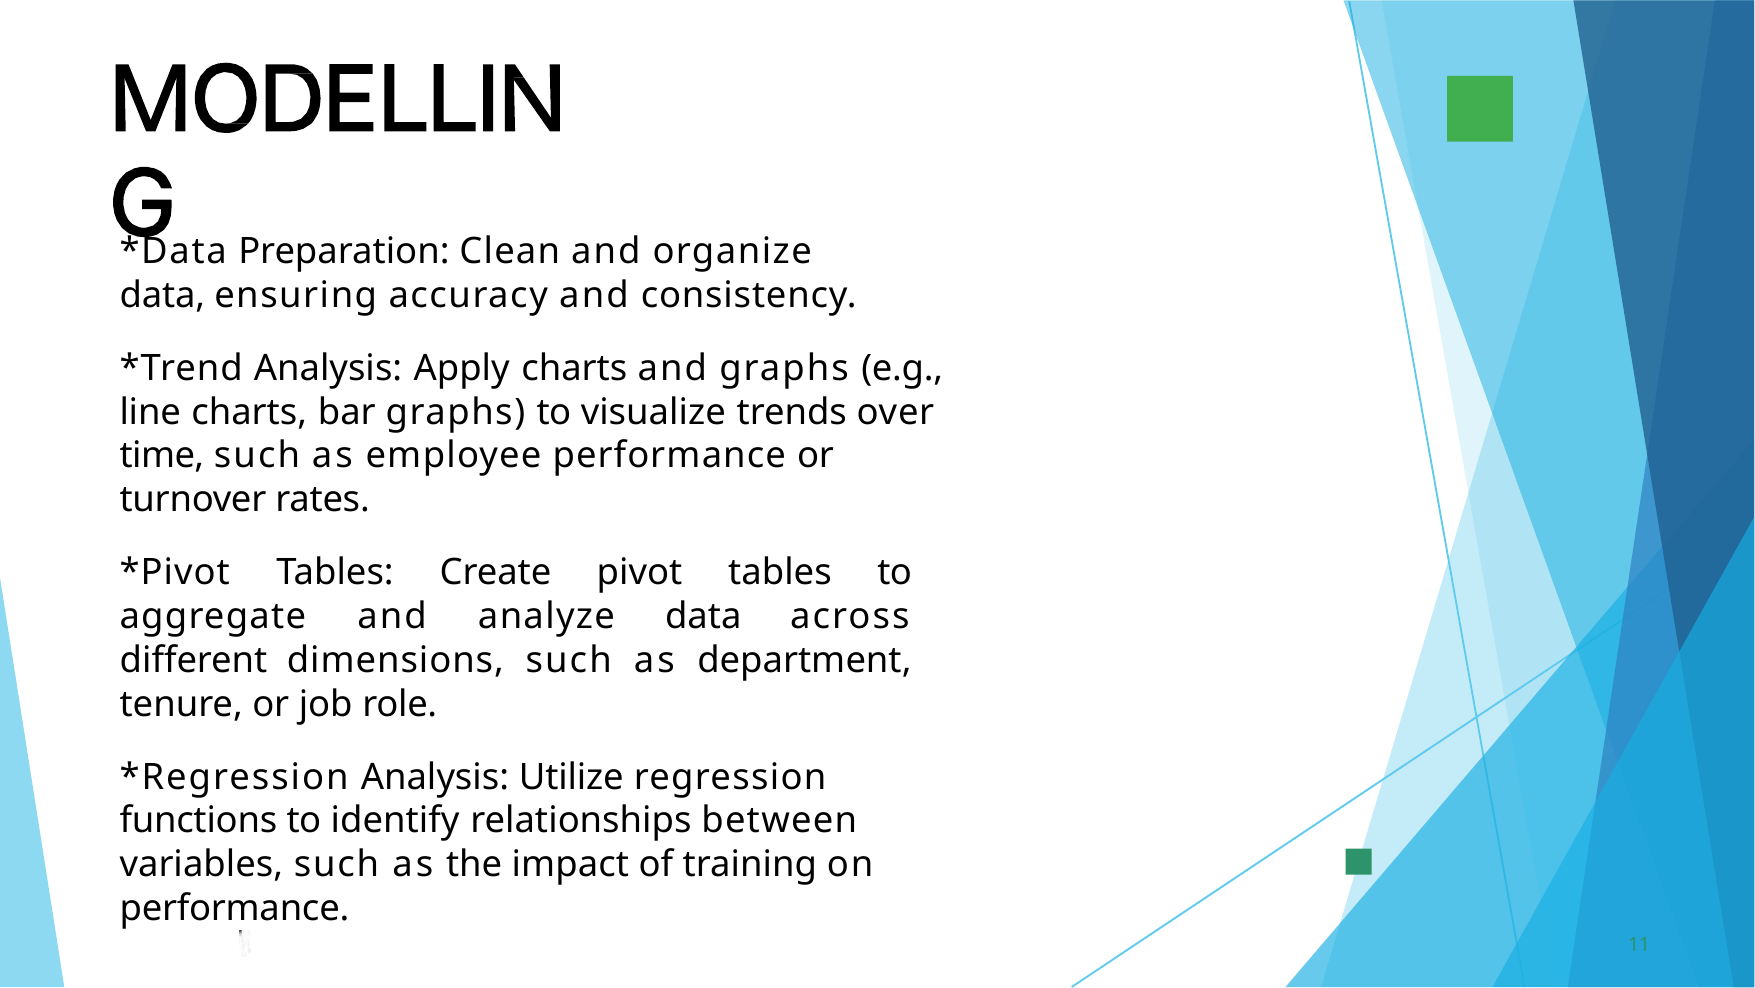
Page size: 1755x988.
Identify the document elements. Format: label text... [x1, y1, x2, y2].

text_box [115, 64, 186, 132]
slide_number 12 [1621, 930, 1660, 988]
picture [239, 930, 251, 957]
text_box [1345, 848, 1372, 875]
text_box [1447, 75, 1513, 142]
text_box [483, 64, 494, 132]
text_box *Data Preparation: Clean and organize data, ensuring accuracy and consistency. *Trend Analysis: Apply charts and graphs (e.g., line charts, bar graphs) to visualize trends over time, such as employee performance or turnover rates. *Pivot Tables: Create pivot tables to aggregate and analyze data across different dimensions, such as department, tenure, or job role. *Regression Analysis: Utilize regression functions to identify relationships between variables, such as the impact of training on performance. [117, 225, 967, 928]
text_box [384, 64, 427, 132]
text_box [265, 64, 321, 132]
text_box [504, 64, 560, 132]
text_box [329, 64, 374, 132]
text_box [433, 64, 476, 132]
text_box [194, 62, 257, 133]
text_box [113, 166, 172, 225]
